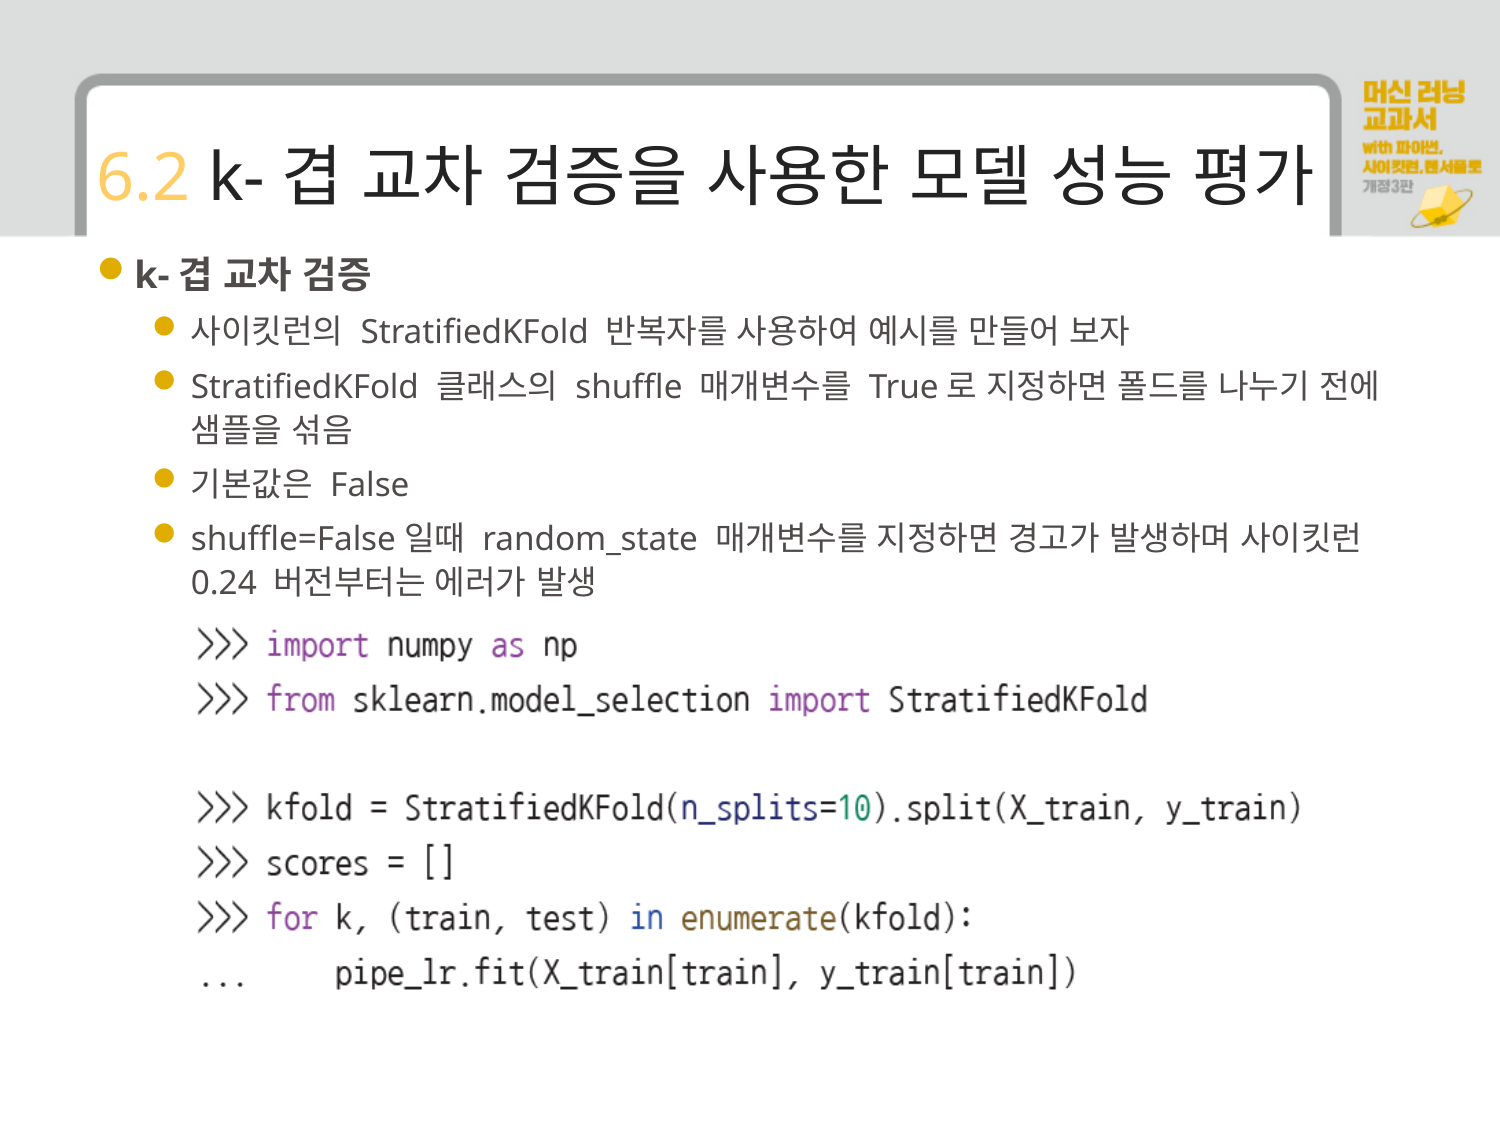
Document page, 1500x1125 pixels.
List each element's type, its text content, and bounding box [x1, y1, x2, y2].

title 6.2 k-겹 교차 검증을 사용한 모델 성능 평가 [81, 90, 1412, 222]
list k-겹 교차 검증 사이킷런의 StratifiedKFold 반복자를 사용하여 예시를 만들어 보자 StratifiedKFold 클래스의 shuffle 매개변수를 True로 지정하면 폴드를 나누기 전에 샘플을 섞음 기본값은 False shuffle=False일때 random_state 매개변수를 지정하면 경고가 발생하며 사이킷런 0.24 버전부터는 에러가 발생 [81, 239, 1412, 1054]
picture [0, 0, 1500, 1125]
